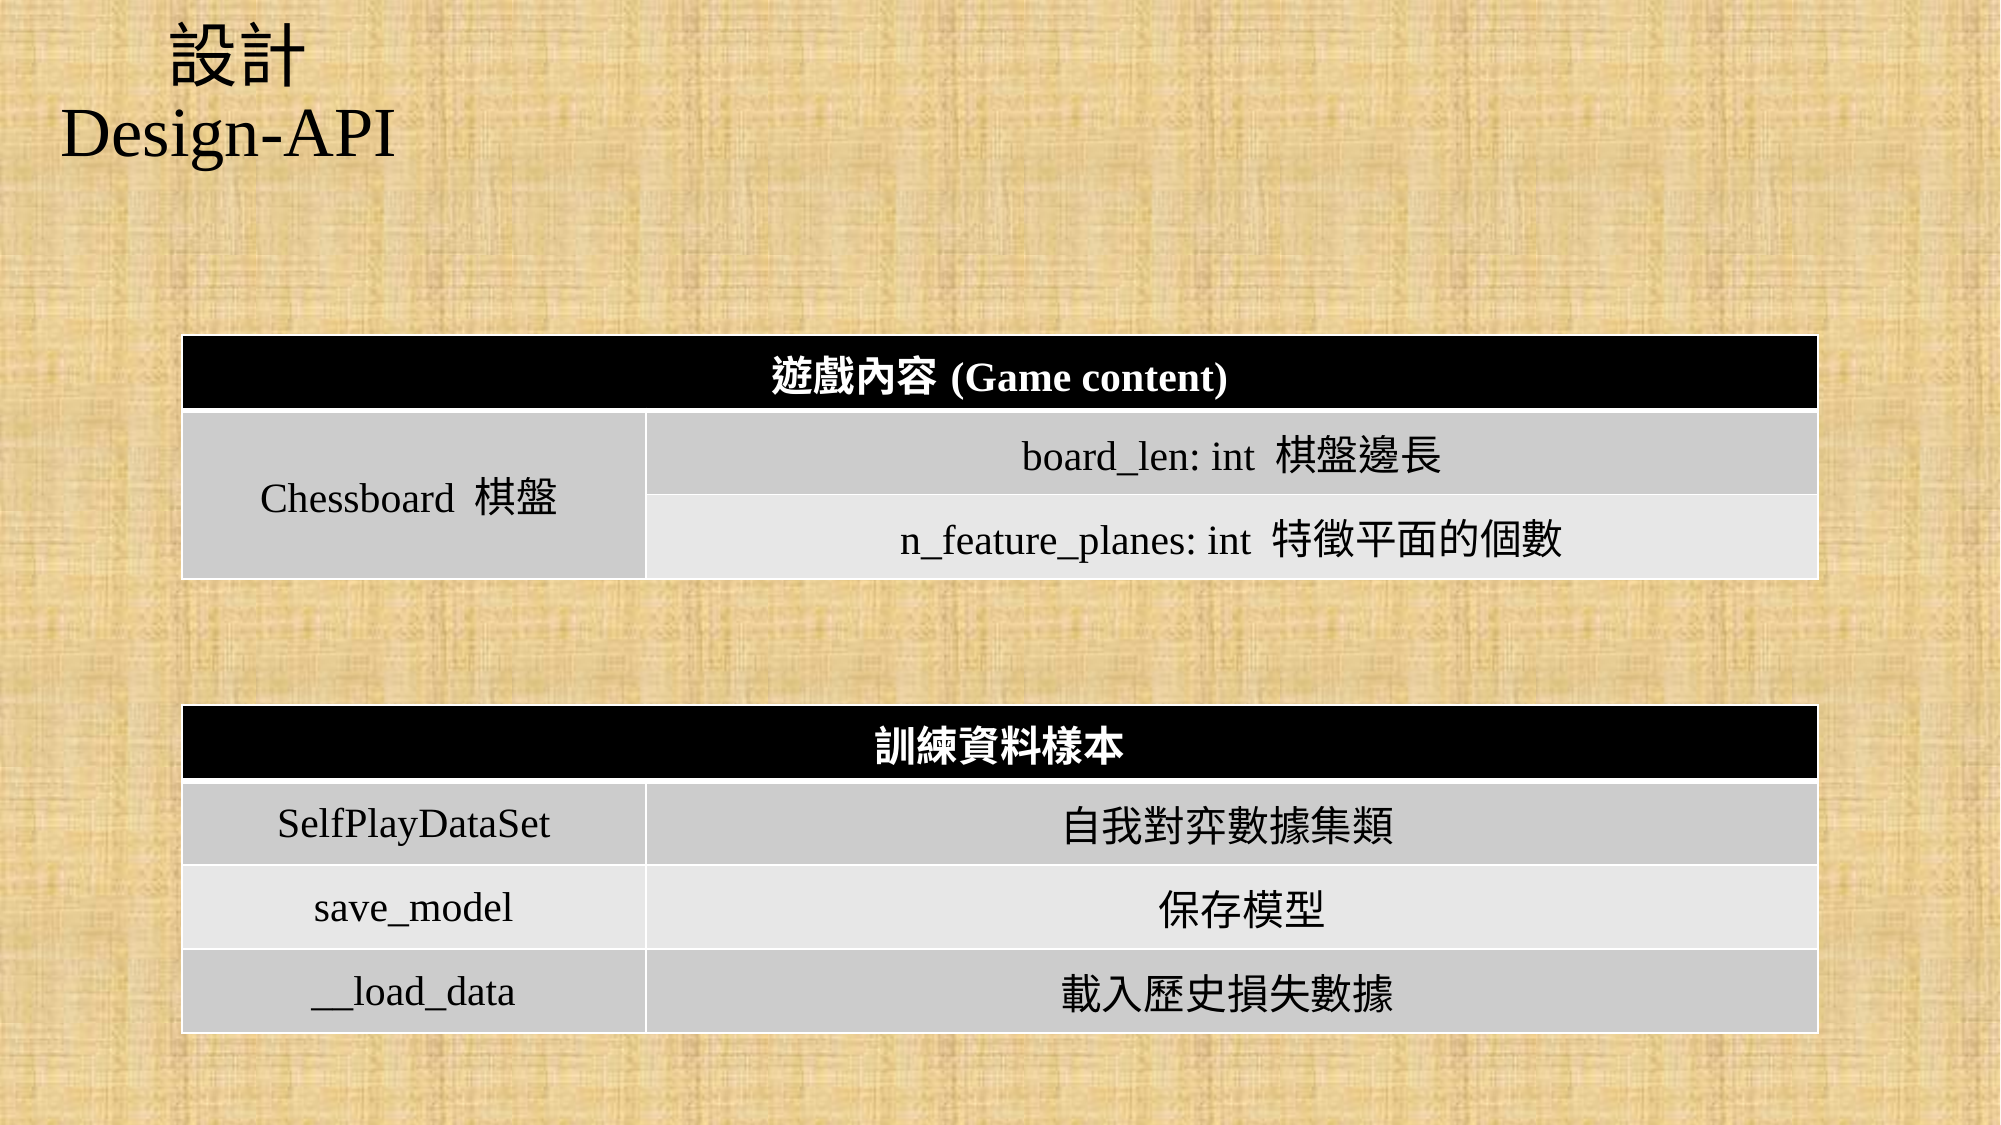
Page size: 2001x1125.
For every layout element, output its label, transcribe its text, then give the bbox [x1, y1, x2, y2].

table_cell __load_data [183, 950, 645, 1032]
title 設計 Design-API [0, 0, 476, 179]
table_cell 保存模型 [647, 866, 1817, 948]
table_cell SelfPlayDataSet [183, 784, 645, 864]
table_cell board_len: int 棋盤邊長 [647, 413, 1817, 494]
table_cell Chessboard 棋盤 [183, 413, 645, 578]
table_header 遊戲內容(Game content) [183, 336, 1817, 408]
picture [0, 0, 2001, 1125]
table_cell 自我對弈數據集類 [647, 784, 1817, 864]
table_cell n_feature_planes: int 特徵平面的個數 [647, 495, 1817, 578]
table_header 訓練資料樣本 [183, 706, 1817, 778]
table_cell save_model [183, 866, 645, 948]
table_cell 載入歷史損失數據 [647, 950, 1817, 1032]
